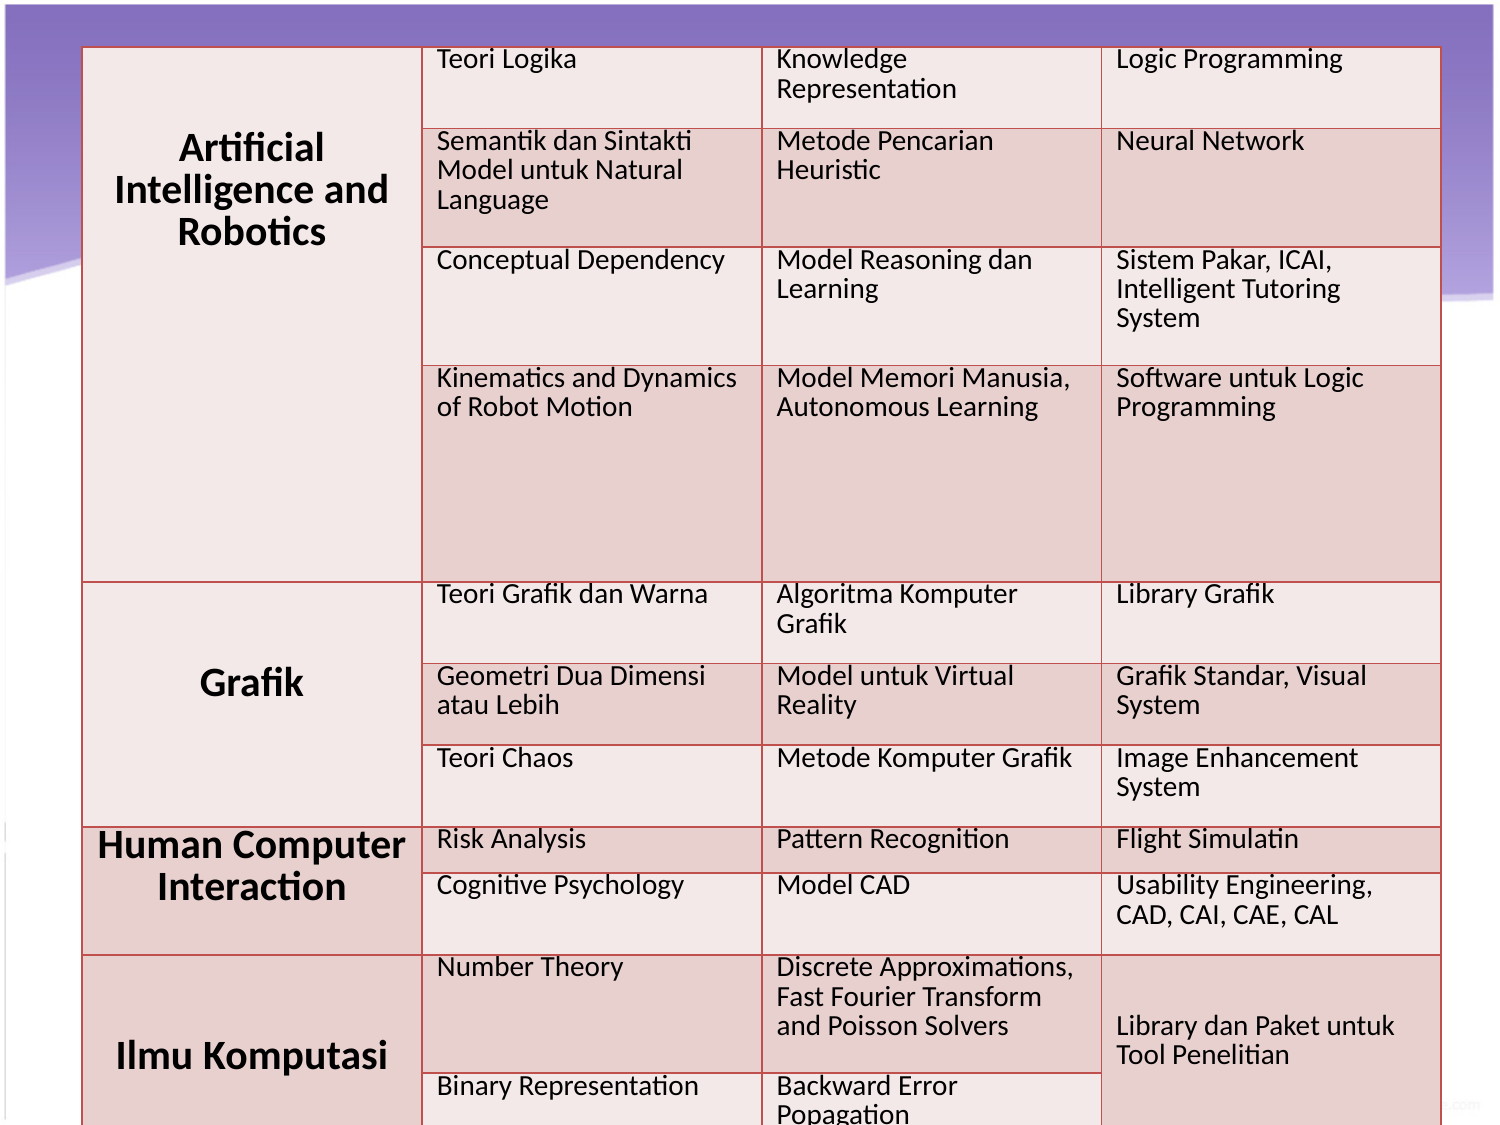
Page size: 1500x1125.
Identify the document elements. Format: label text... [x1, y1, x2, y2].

table_cell Backward Error Popagation [763, 1074, 1101, 1125]
table_cell Metode Komputer Grafik [763, 746, 1101, 826]
table_cell Grafik Standar, Visual System [1102, 664, 1440, 744]
table_cell Kinematics and Dynamics of Robot Motion [423, 366, 761, 581]
table_cell Semantik dan Sintakti Model untuk Natural Language [423, 129, 761, 246]
table_cell Number Theory [423, 956, 761, 1072]
table_cell Risk Analysis [423, 828, 761, 872]
table_cell Library dan Paket untuk Tool Penelitian [1102, 956, 1440, 1125]
table_cell Metode Pencarian Heuristic [763, 129, 1101, 246]
table_cell Discrete Approximations, Fast Fourier Transform and Poisson Solvers [763, 956, 1101, 1072]
table_cell Model Reasoning dan Learning [763, 248, 1101, 365]
table_cell Library Grafik [1102, 583, 1440, 663]
table_header Teori Logika [423, 48, 761, 128]
picture [0, 0, 1500, 1125]
table_cell Ilmu Komputasi [83, 956, 421, 1125]
table_cell Model CAD [763, 874, 1101, 954]
table_header Knowledge Representation [763, 48, 1101, 128]
table_header Logic Programming [1102, 48, 1440, 128]
table_cell Flight Simulatin [1102, 828, 1440, 872]
table_cell Geometri Dua Dimensi atau Lebih [423, 664, 761, 744]
table_cell Human Computer Interaction [83, 828, 421, 954]
table_cell Conceptual Dependency [423, 248, 761, 365]
table_cell Model untuk Virtual Reality [763, 664, 1101, 744]
table_cell Cognitive Psychology [423, 874, 761, 954]
table_cell Image Enhancement System [1102, 746, 1440, 826]
table_cell Algoritma Komputer Grafik [763, 583, 1101, 663]
table_cell Binary Representation [423, 1074, 761, 1125]
table_cell Grafik [83, 583, 421, 826]
table_cell Neural Network [1102, 129, 1440, 246]
table_cell Software untuk Logic Programming [1102, 366, 1440, 581]
table_cell Usability Engineering, CAD, CAI, CAE, CAL [1102, 874, 1440, 954]
table_cell Sistem Pakar, ICAI, Intelligent Tutoring System [1102, 248, 1440, 365]
table_cell Pattern Recognition [763, 828, 1101, 872]
table_cell Teori Grafik dan Warna [423, 583, 761, 663]
table_cell Model Memori Manusia, Autonomous Learning [763, 366, 1101, 581]
table_header Artificial Intelligence and Robotics [83, 48, 421, 581]
table_cell Teori Chaos [423, 746, 761, 826]
